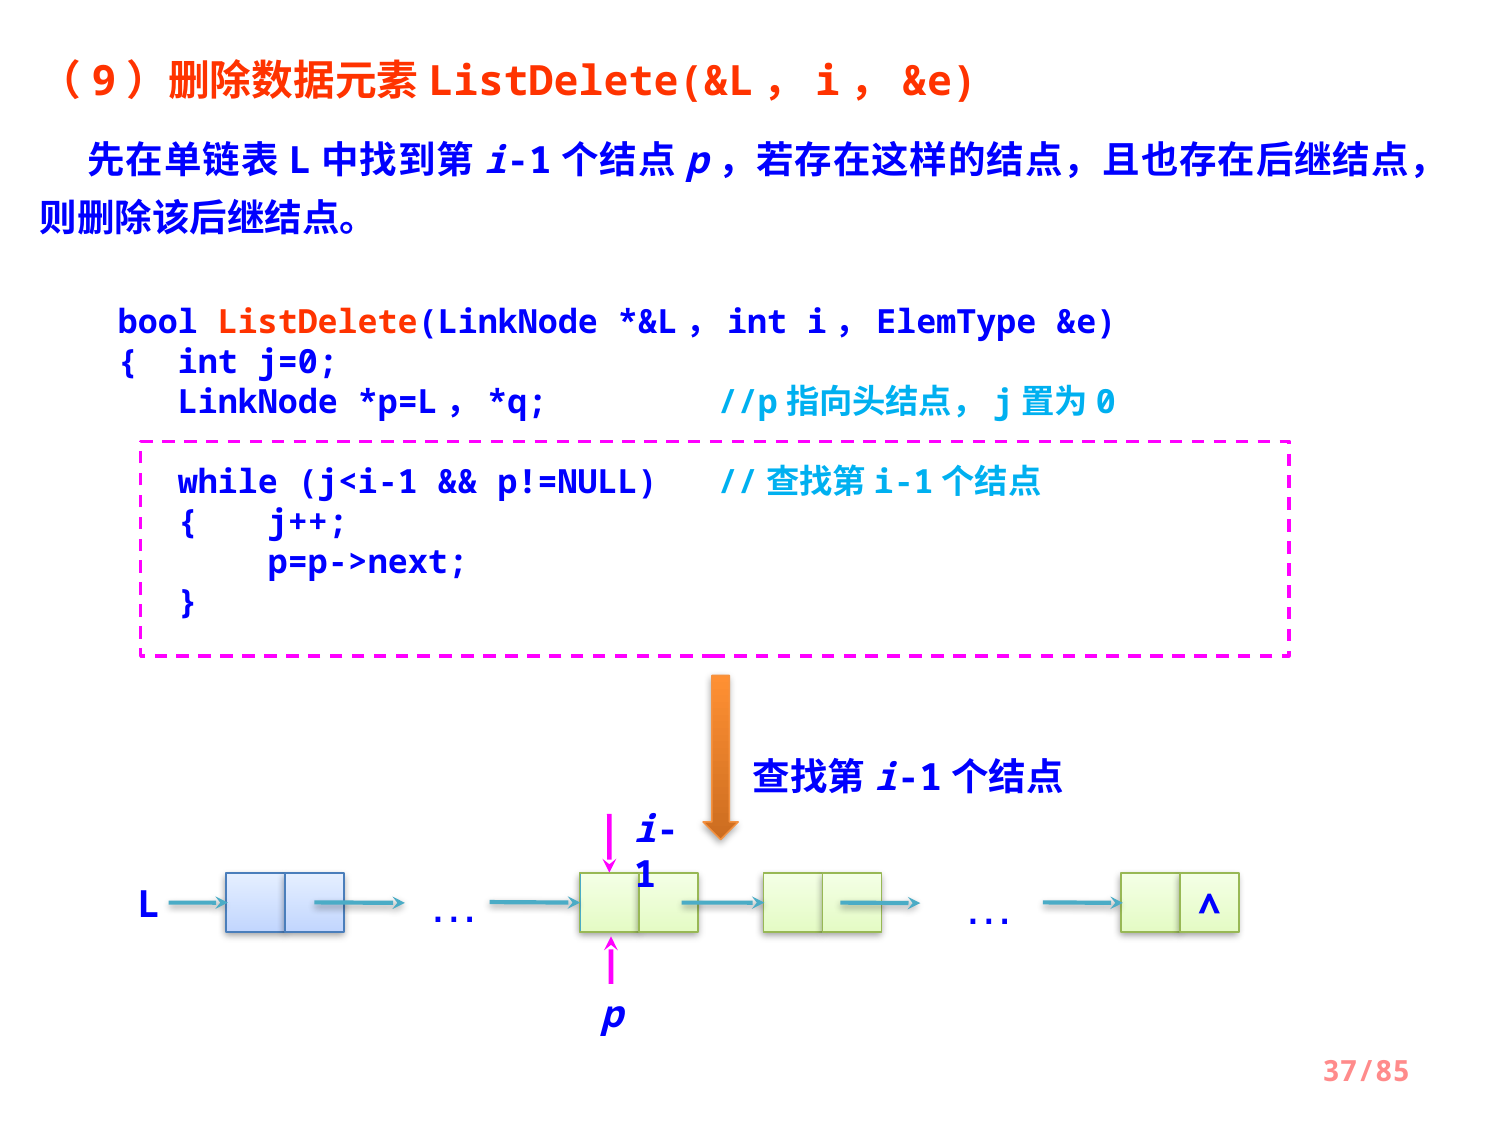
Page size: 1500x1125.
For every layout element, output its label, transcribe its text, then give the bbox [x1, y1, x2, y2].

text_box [122, 440, 1290, 1044]
text_box （9）删除数据元素ListDelete(&L，i，&e) 先在单链表L中找到第i-1个结点p，若存在这样的结点，且也存在后继结点，则删除该后继结点。 [24, 38, 1463, 247]
text_box bool ListDelete(LinkNode *&L，int i，ElemType &e) { int j=0; LinkNode *p=L，*q; //p指向头结点，j置为0 while (j<i-1 && p!=NULL) //查找第i-1个结点 { j++; p=p->next; } [86, 275, 1378, 679]
slide_number 37/85 [1074, 1042, 1425, 1103]
